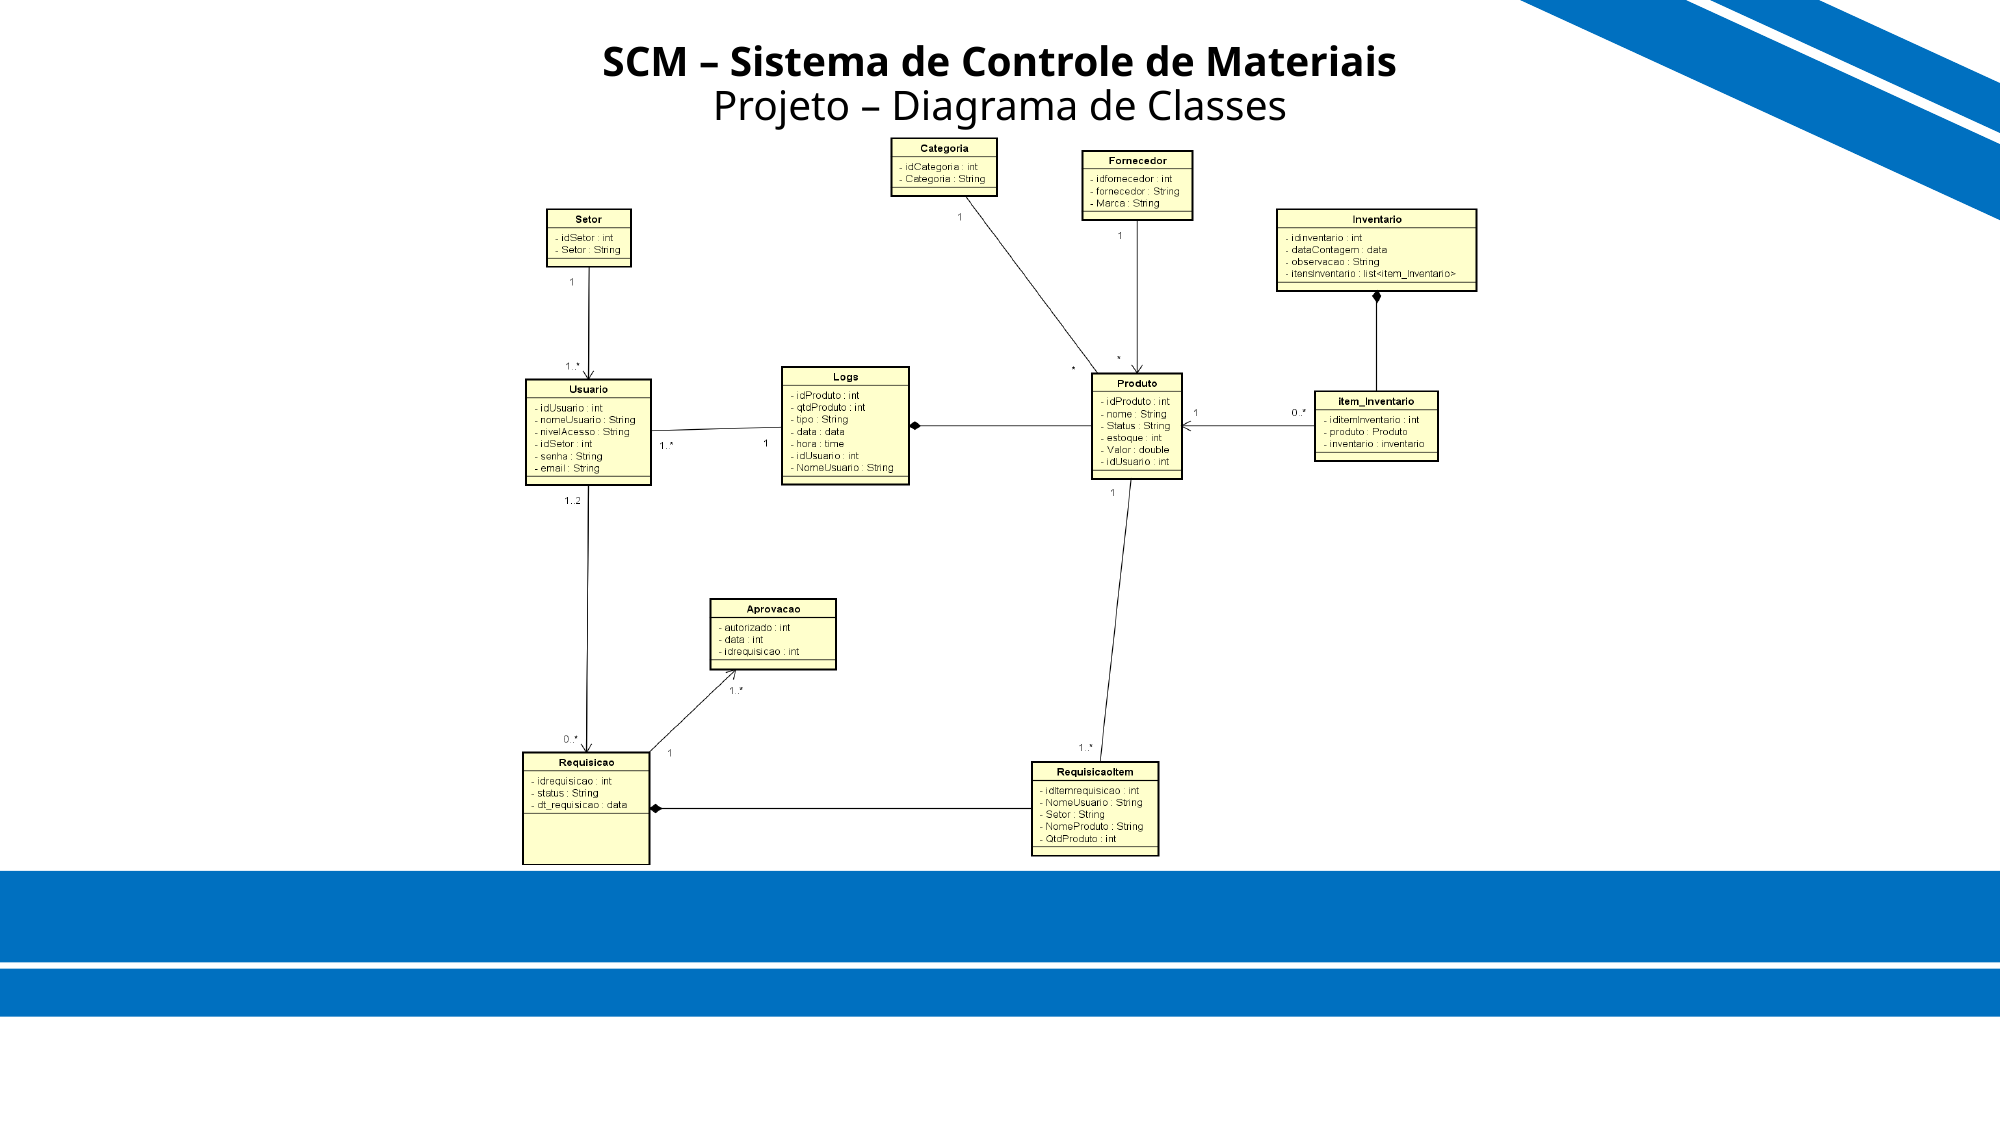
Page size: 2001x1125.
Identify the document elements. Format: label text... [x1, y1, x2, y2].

title SCM – Sistema de Controle de Materiais Projeto – Diagrama de Classes [249, 33, 1750, 137]
text_box [0, 968, 2000, 1018]
text_box [1707, 0, 2000, 135]
text_box [0, 870, 2000, 963]
text_box [1517, 0, 2000, 222]
picture [520, 136, 1480, 865]
